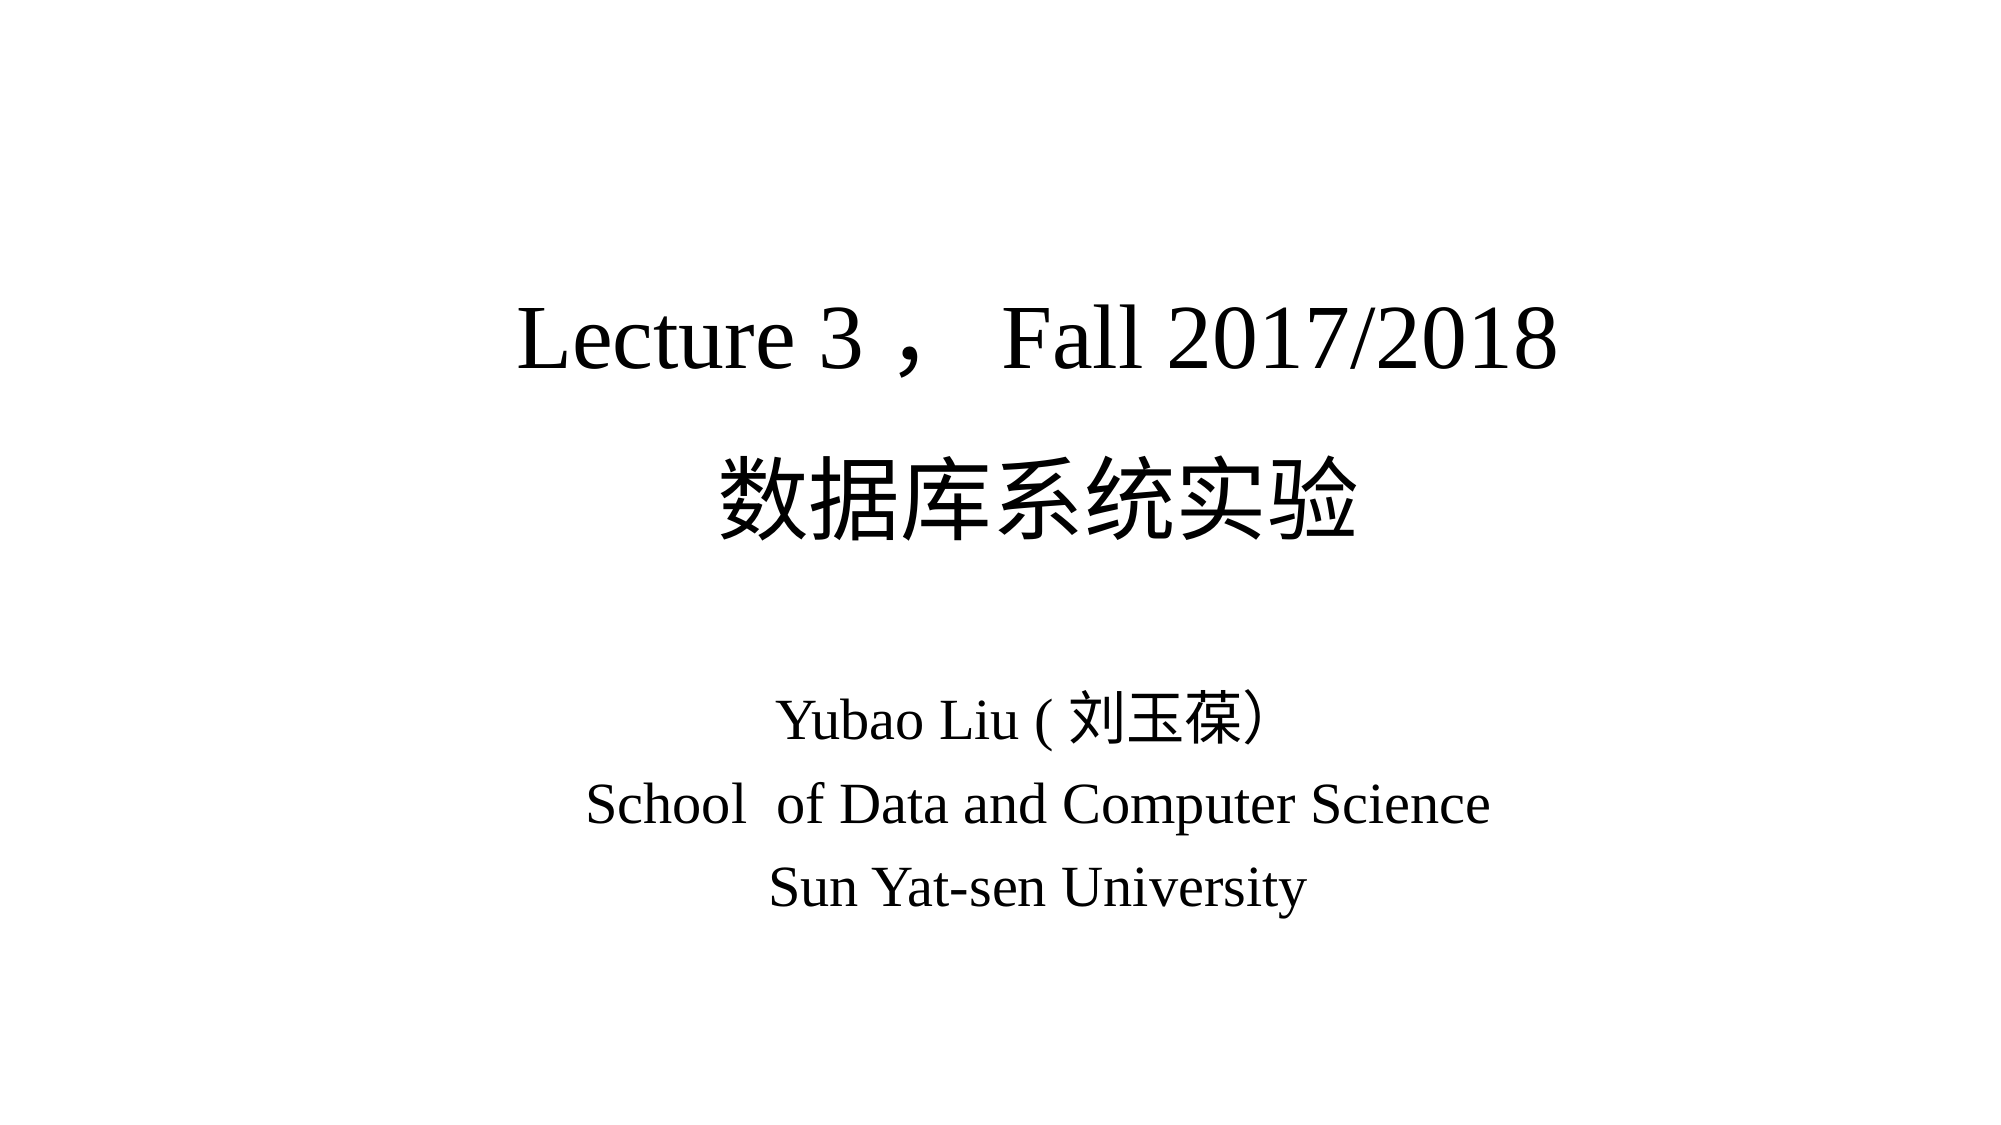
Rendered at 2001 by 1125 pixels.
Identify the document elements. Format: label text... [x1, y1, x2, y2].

title Lecture 3，Fall 2017/2018 数据库系统实验 [288, 168, 1789, 560]
subtitle Yubao Liu (刘玉葆） School of Data and Computer Science Sun Yat-sen University [249, 590, 1827, 989]
